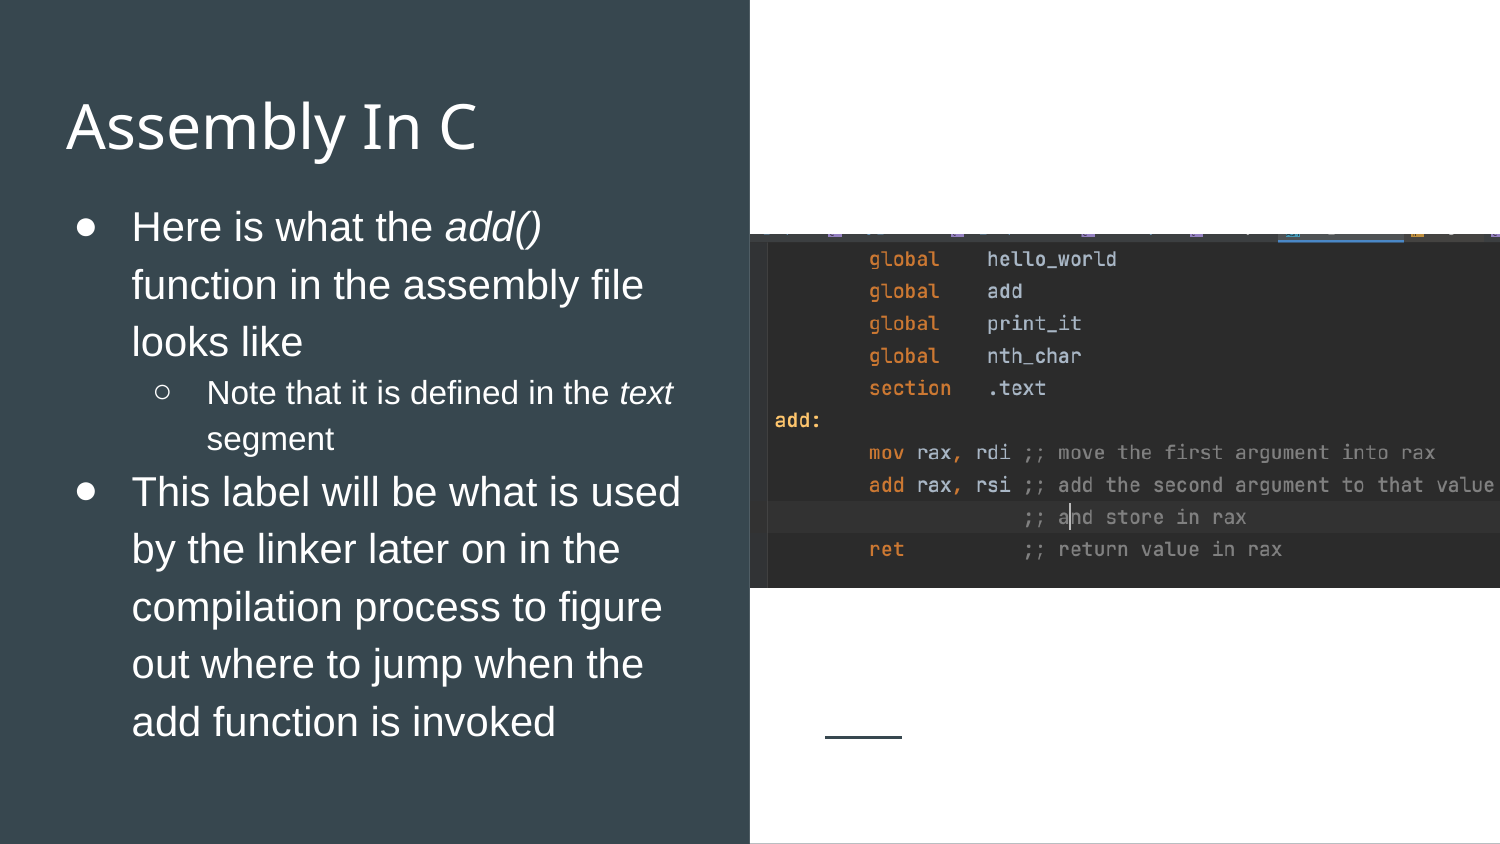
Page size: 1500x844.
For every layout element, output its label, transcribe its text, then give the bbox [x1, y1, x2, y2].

picture [749, 233, 1500, 588]
list Here is what the add() function in the assembly file looks like Note that it is defined in the text segment This label will be what is used by the linker later on in the compilation process to figure out where to jump when the add function is invoked [41, 177, 707, 739]
text_box Assembly In C [51, 71, 957, 178]
